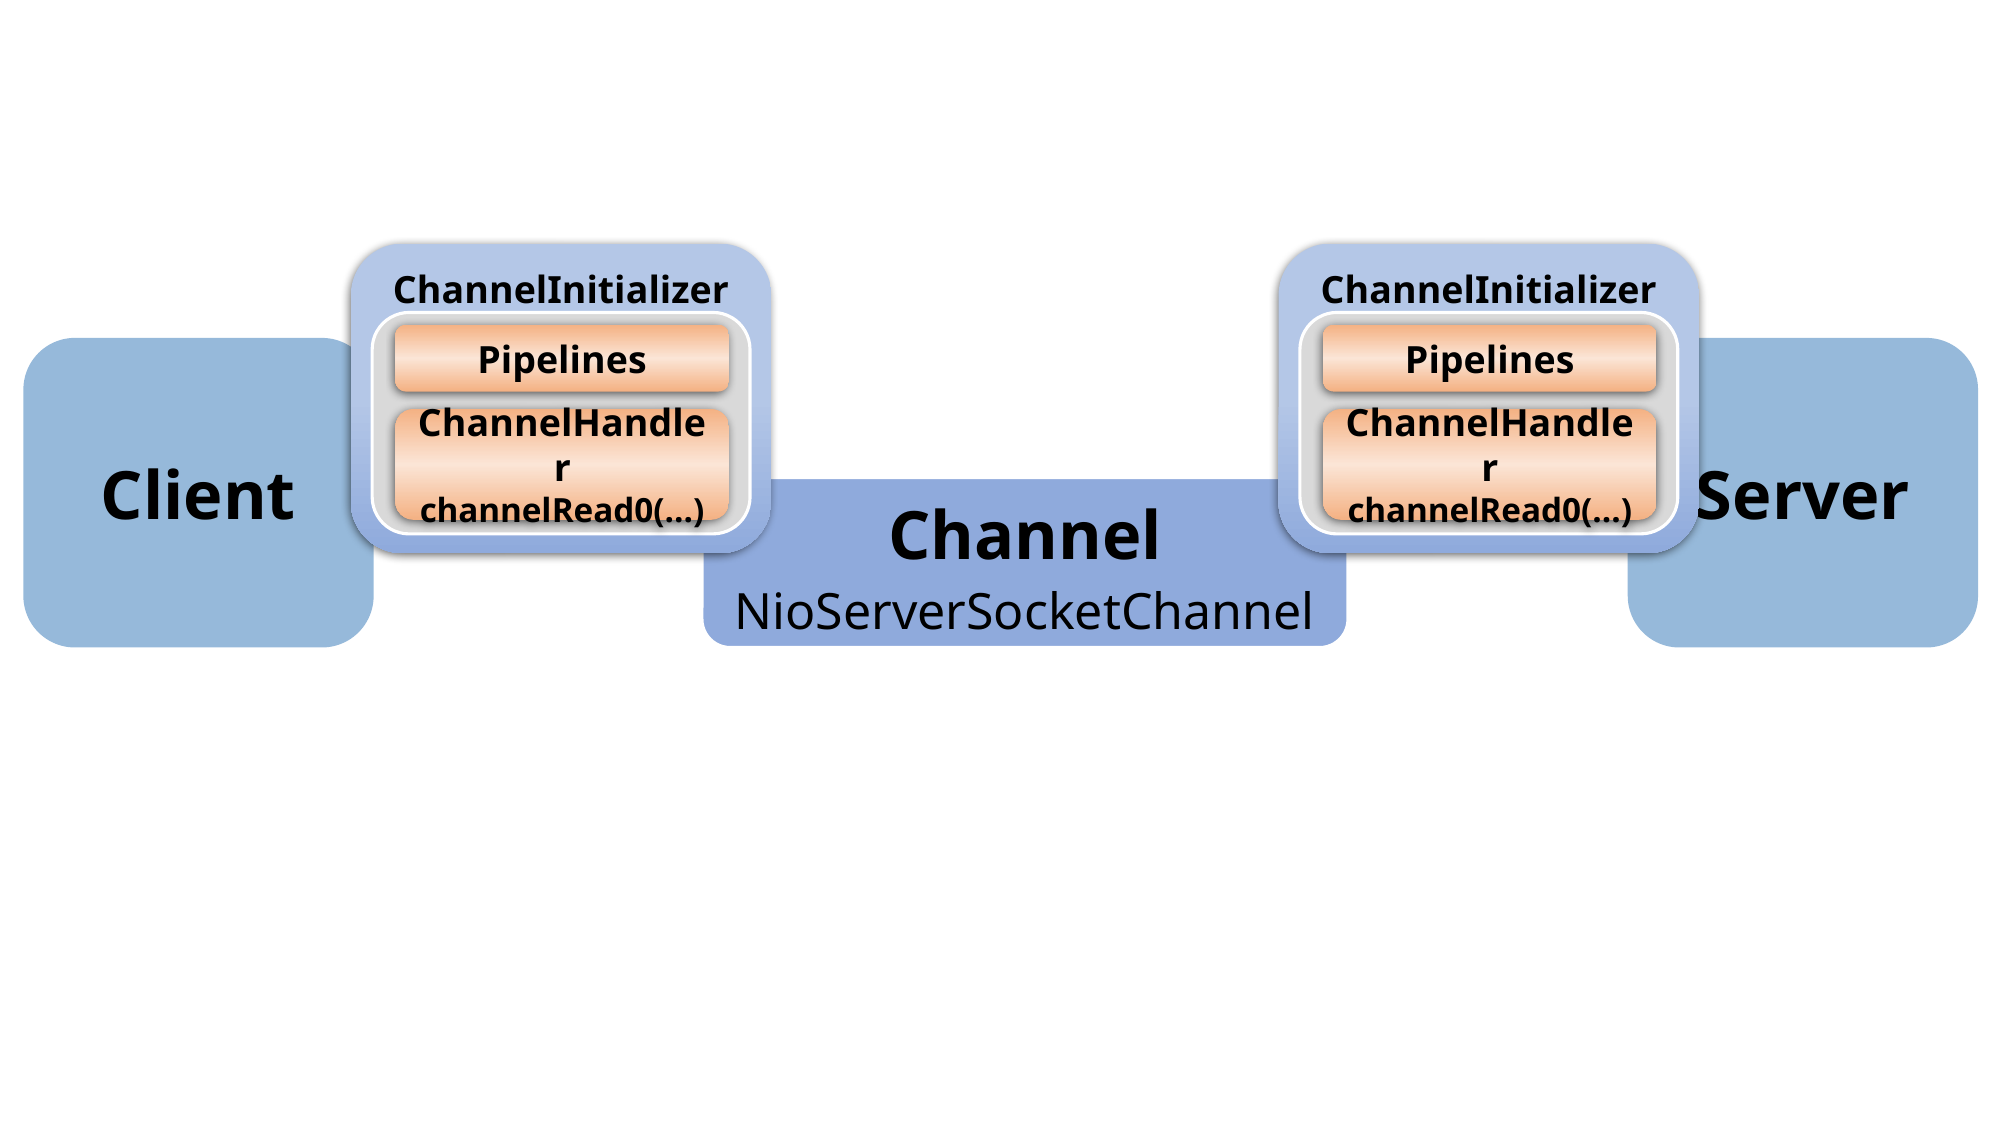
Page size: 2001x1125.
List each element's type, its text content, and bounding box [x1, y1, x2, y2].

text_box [701, 477, 1348, 648]
text_box Client [23, 337, 374, 648]
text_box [1278, 243, 1700, 554]
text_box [350, 243, 772, 554]
text_box Server [1627, 337, 1979, 648]
